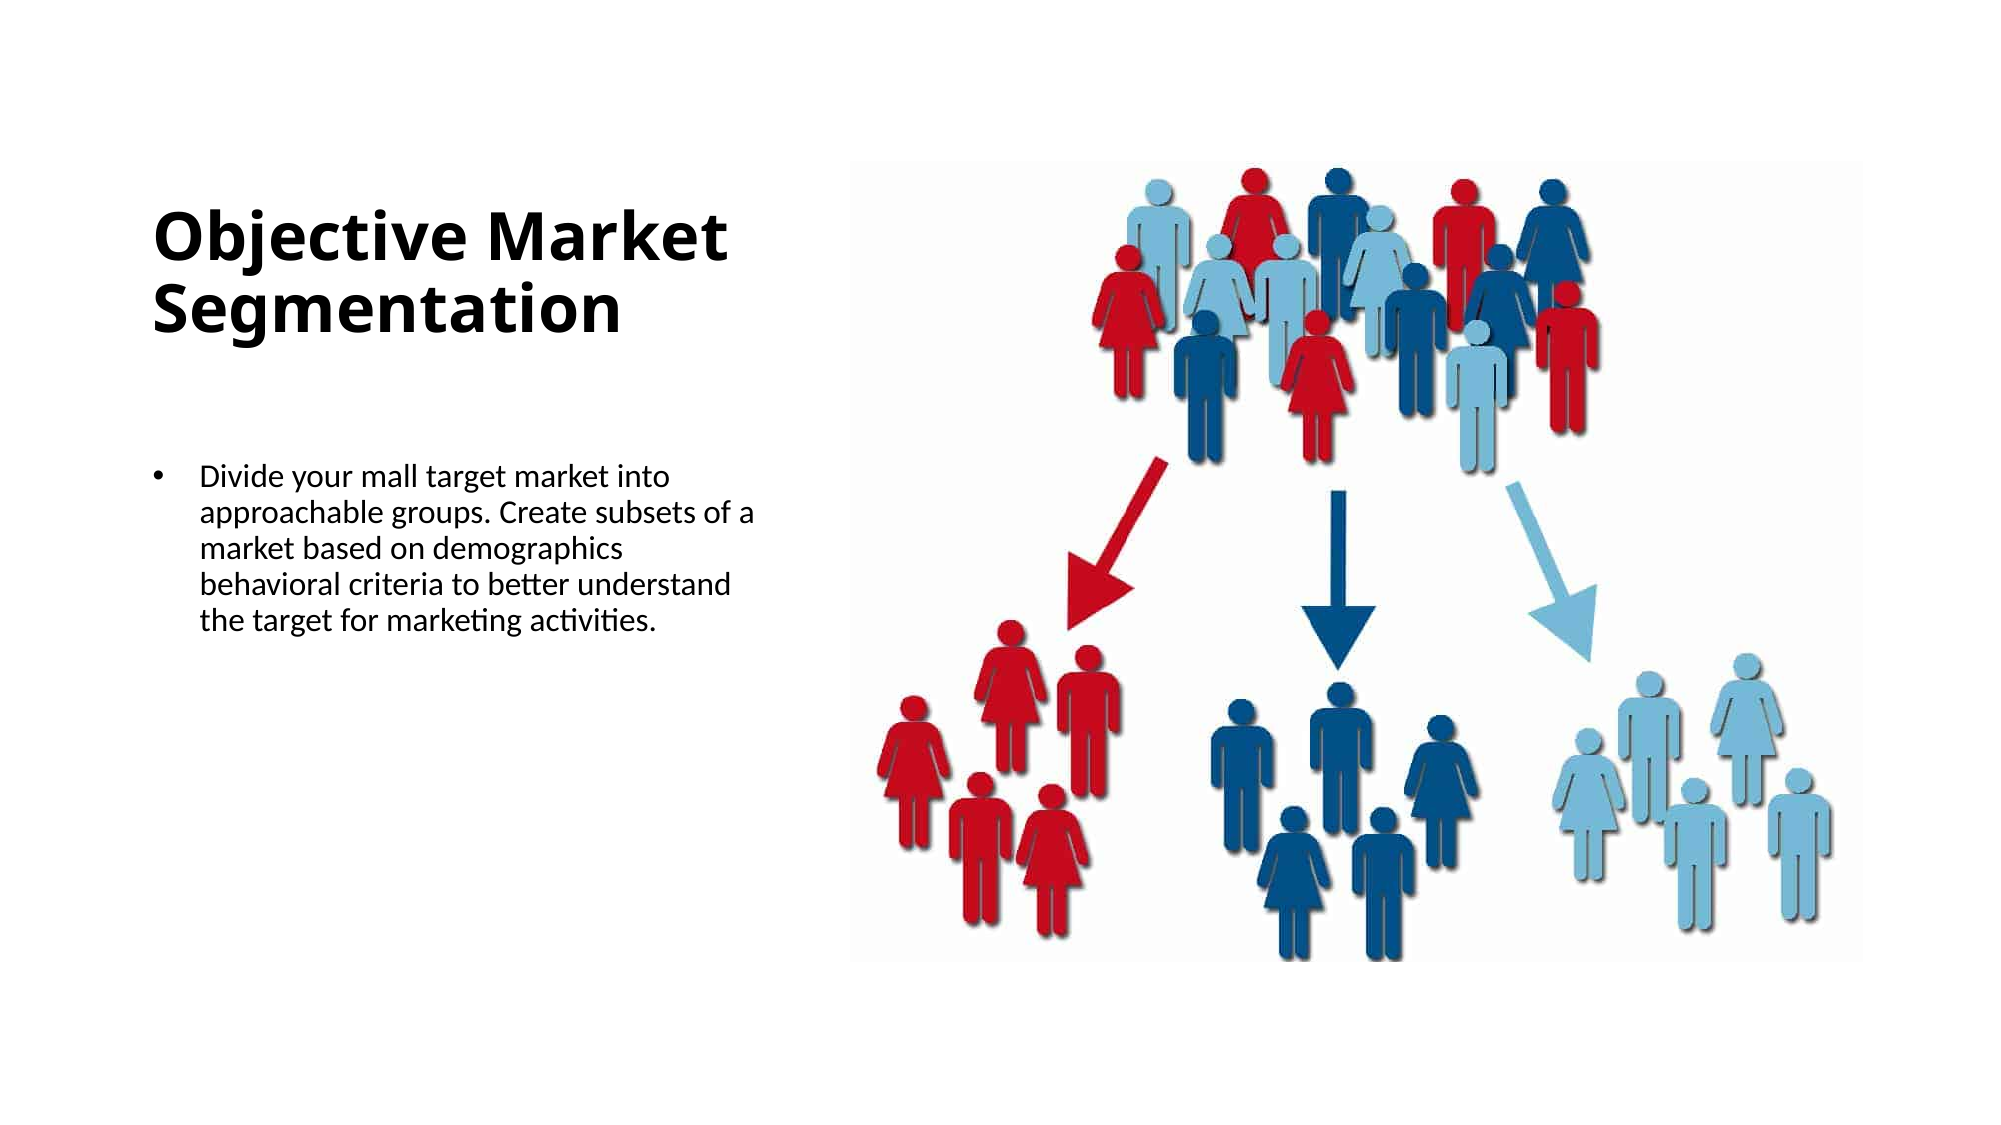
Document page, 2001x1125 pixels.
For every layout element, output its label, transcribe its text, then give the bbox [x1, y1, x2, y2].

picture [850, 161, 1863, 962]
title Objective Market Segmentation [137, 75, 783, 354]
list Divide your mall target market into approachable groups. Create subsets of a market based on demographics behavioral criteria to better understand the target for marketing activities. [137, 451, 783, 799]
